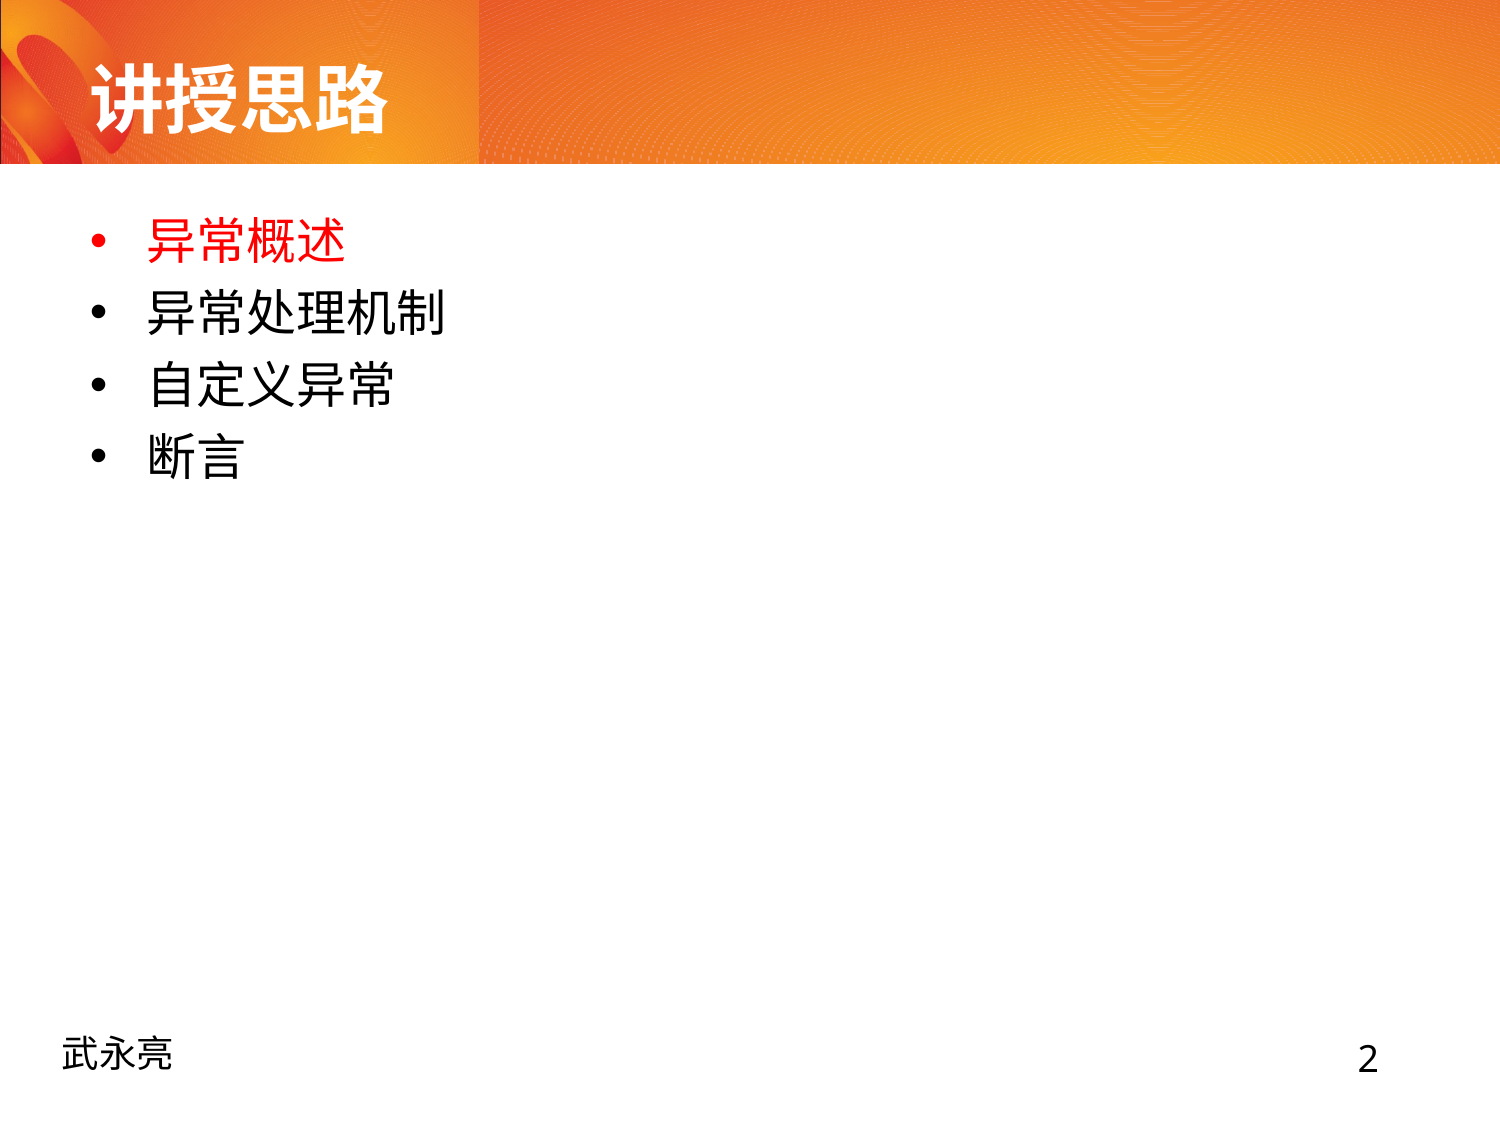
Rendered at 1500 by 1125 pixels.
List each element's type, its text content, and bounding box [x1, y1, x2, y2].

title 讲授思路 [75, 45, 1425, 167]
picture [0, 0, 1500, 164]
list 异常概述 异常处理机制 自定义异常 断言 [75, 190, 1425, 1005]
